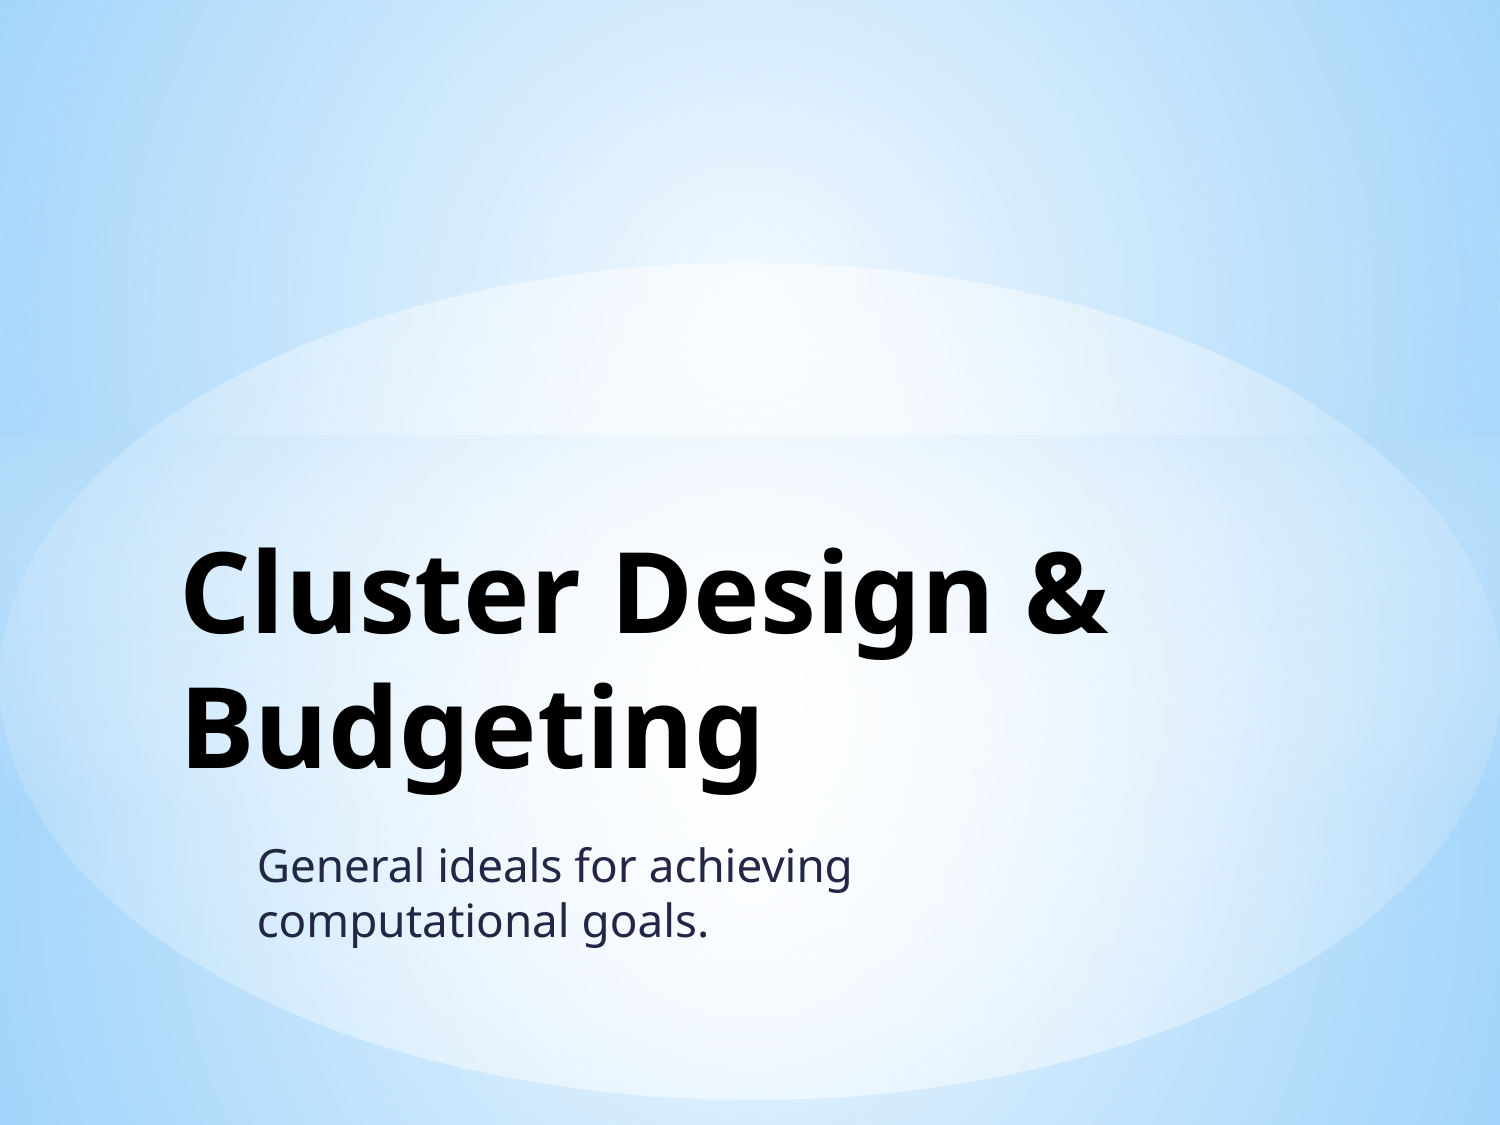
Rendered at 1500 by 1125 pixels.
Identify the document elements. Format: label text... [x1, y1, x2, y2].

title Cluster Design & Budgeting [134, 513, 1312, 808]
subtitle General ideals for achieving computational goals. [241, 828, 1167, 974]
